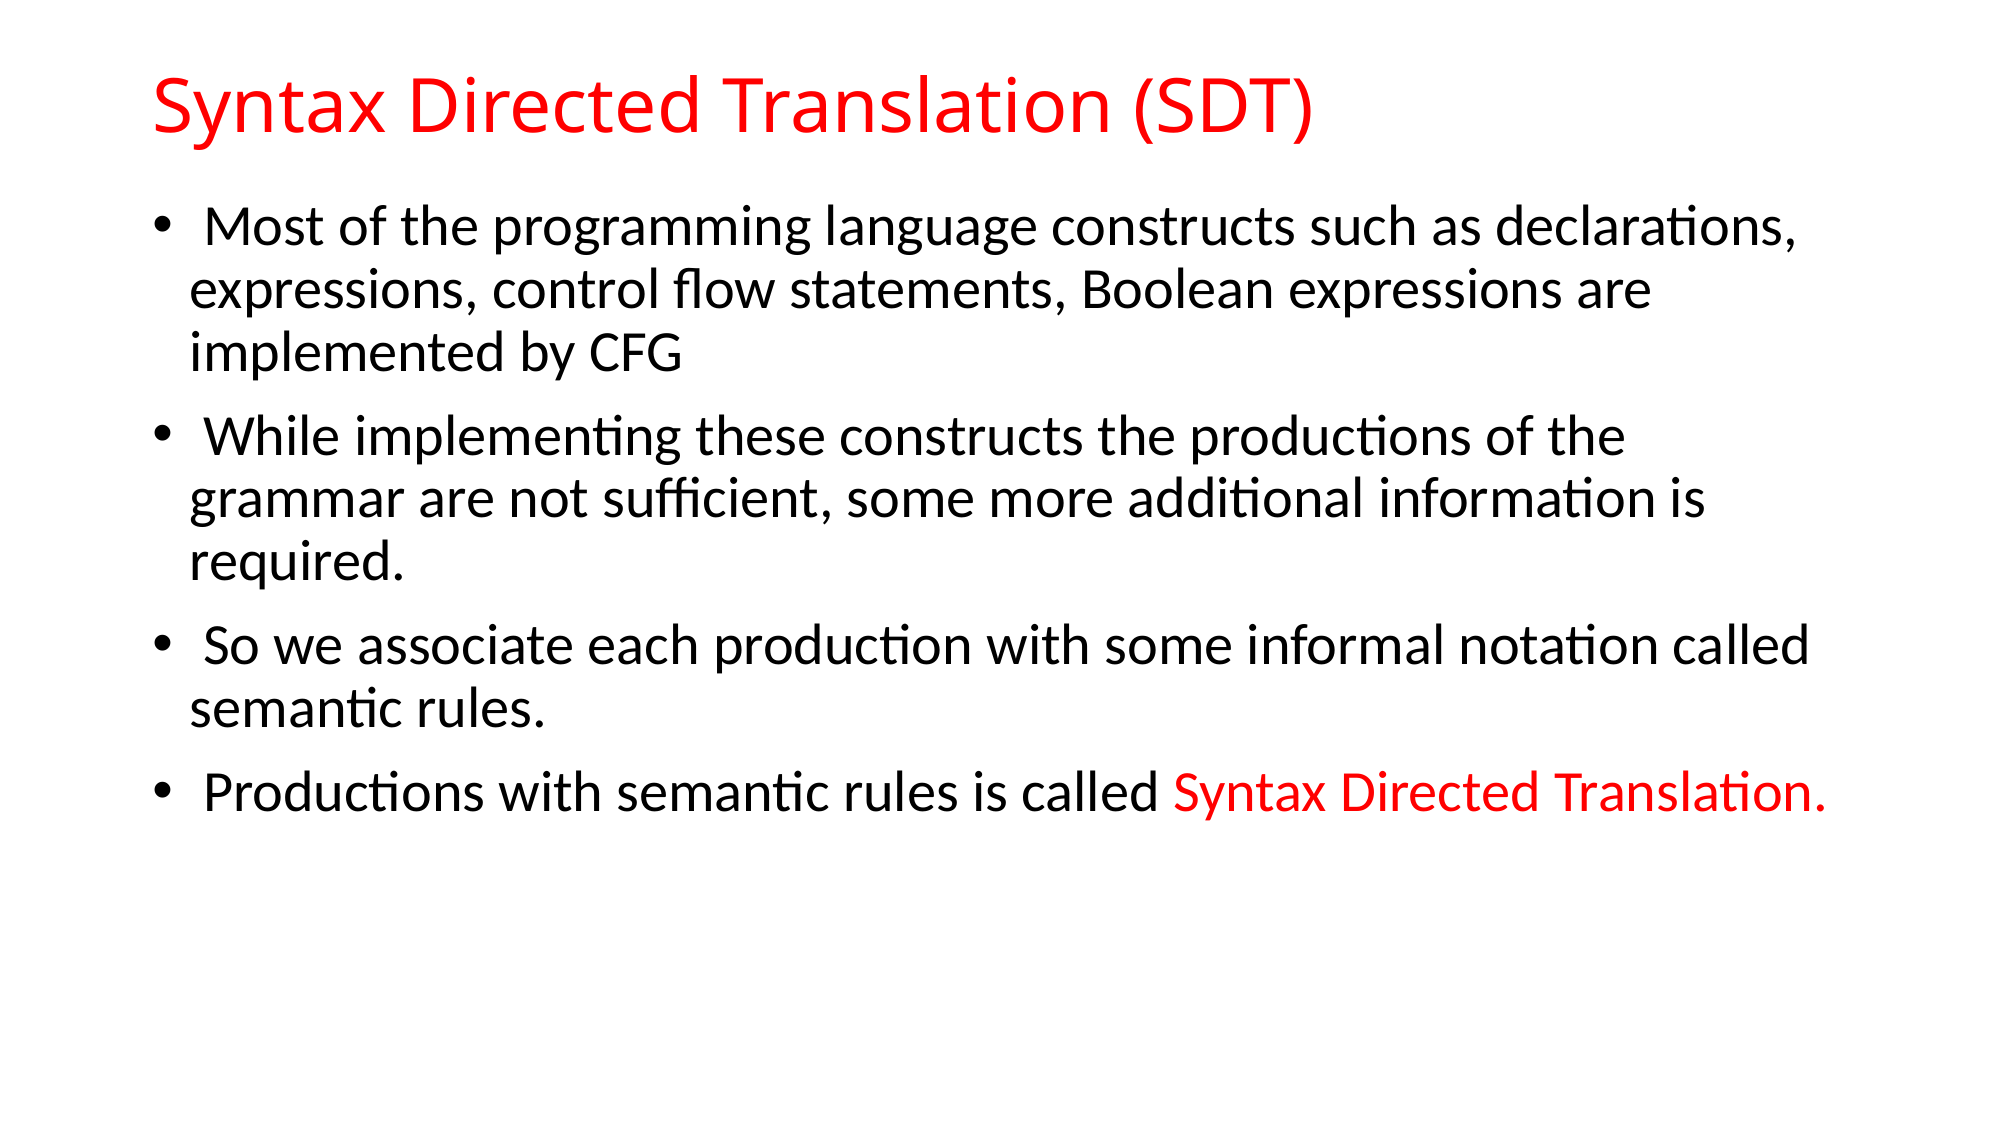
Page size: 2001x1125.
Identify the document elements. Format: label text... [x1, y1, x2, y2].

list Most of the programming language constructs such as declarations, expressions, control flow statements, Boolean expressions are implemented by CFG While implementing these constructs the productions of the grammar are not sufficient, some more additional information is required. So we associate each production with some informal notation called semantic rules. Productions with semantic rules is called Syntax Directed Translation. [137, 187, 1863, 951]
title Syntax Directed Translation (SDT) [137, 59, 1863, 157]
